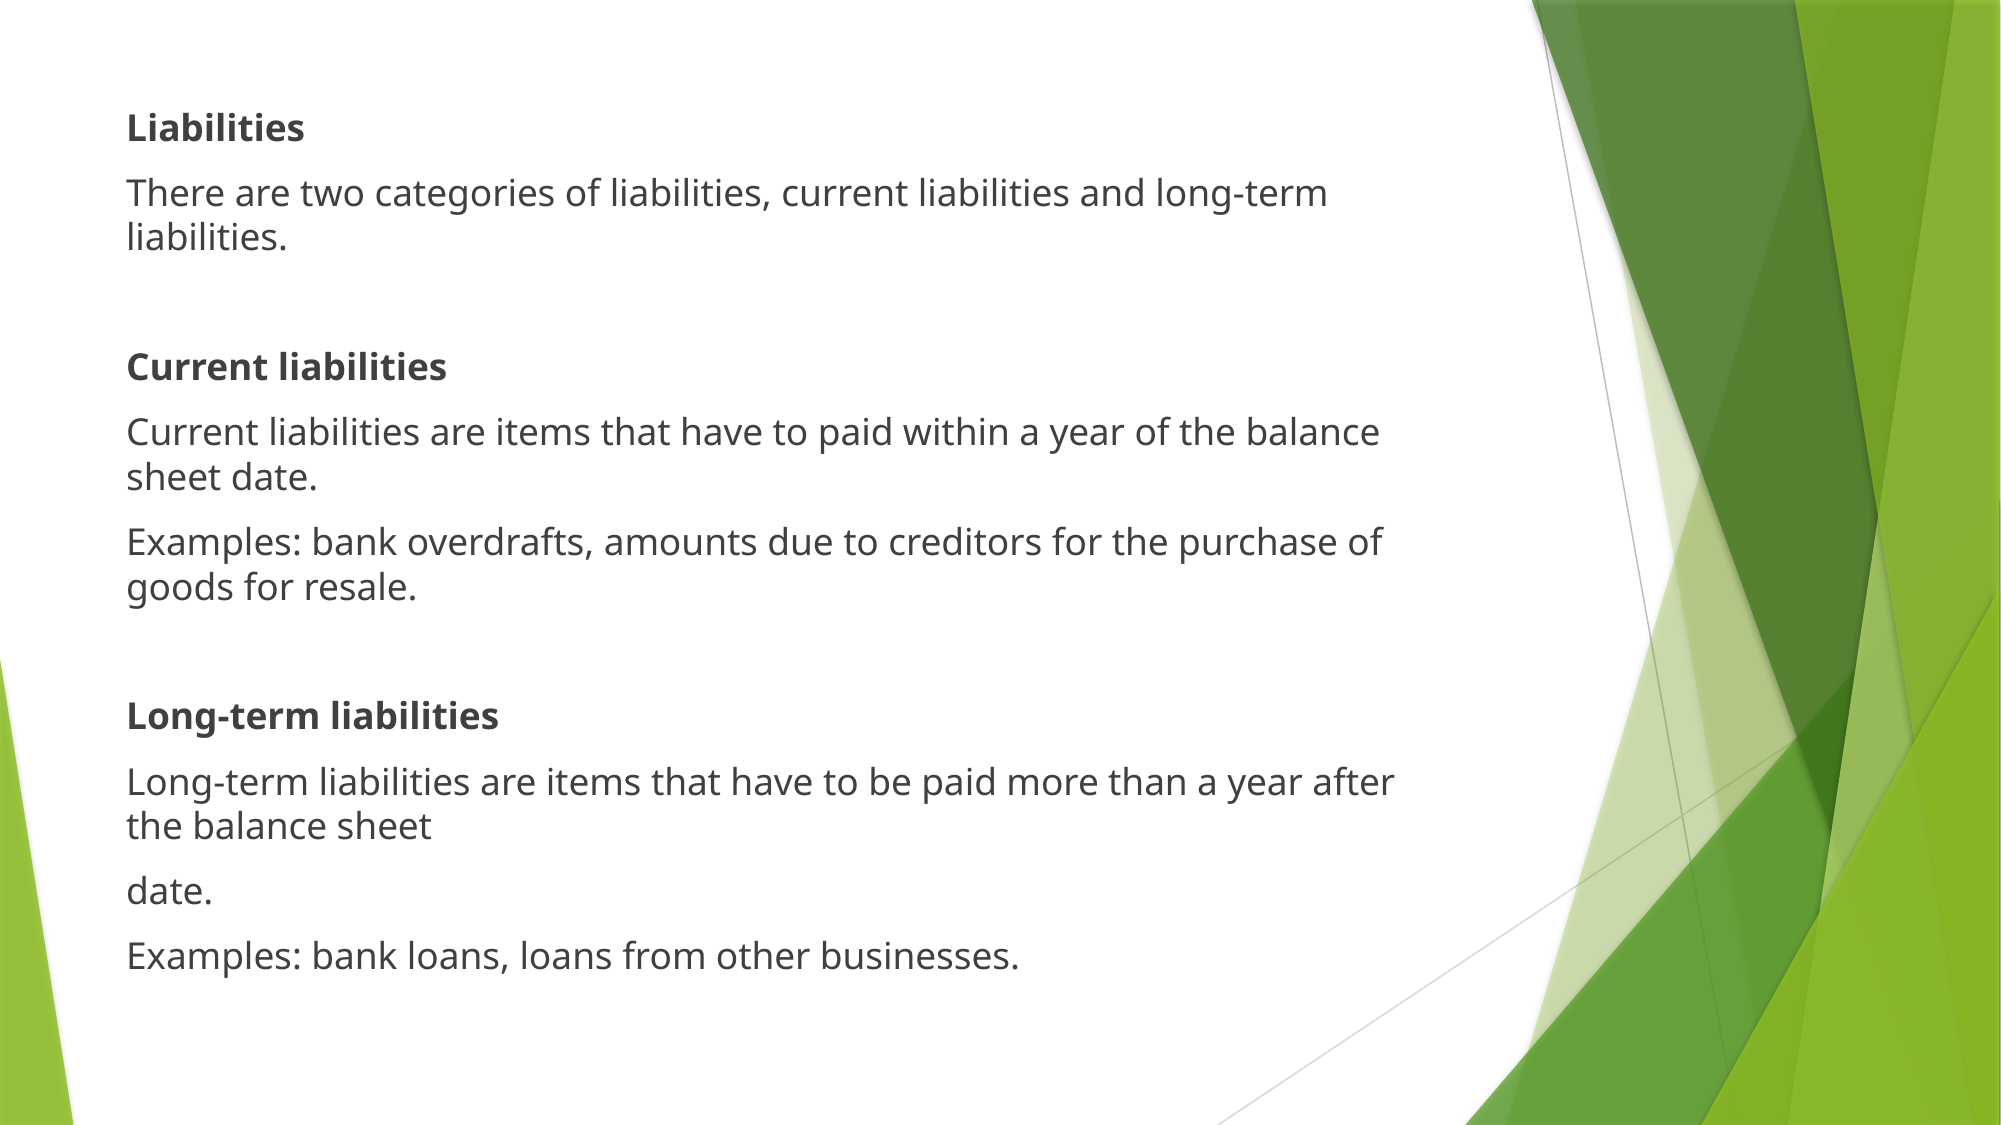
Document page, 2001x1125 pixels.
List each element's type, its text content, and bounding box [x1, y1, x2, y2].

list Liabilities There are two categories of liabilities, current liabilities and long-term liabilities. Current liabilities Current liabilities are items that have to paid within a year of the balance sheet date. Examples: bank overdrafts, amounts due to creditors for the purchase of goods for resale. Long-term liabilities Long-term liabilities are items that have to be paid more than a year after the balance sheet date. Examples: bank loans, loans from other businesses. [111, 96, 1462, 992]
